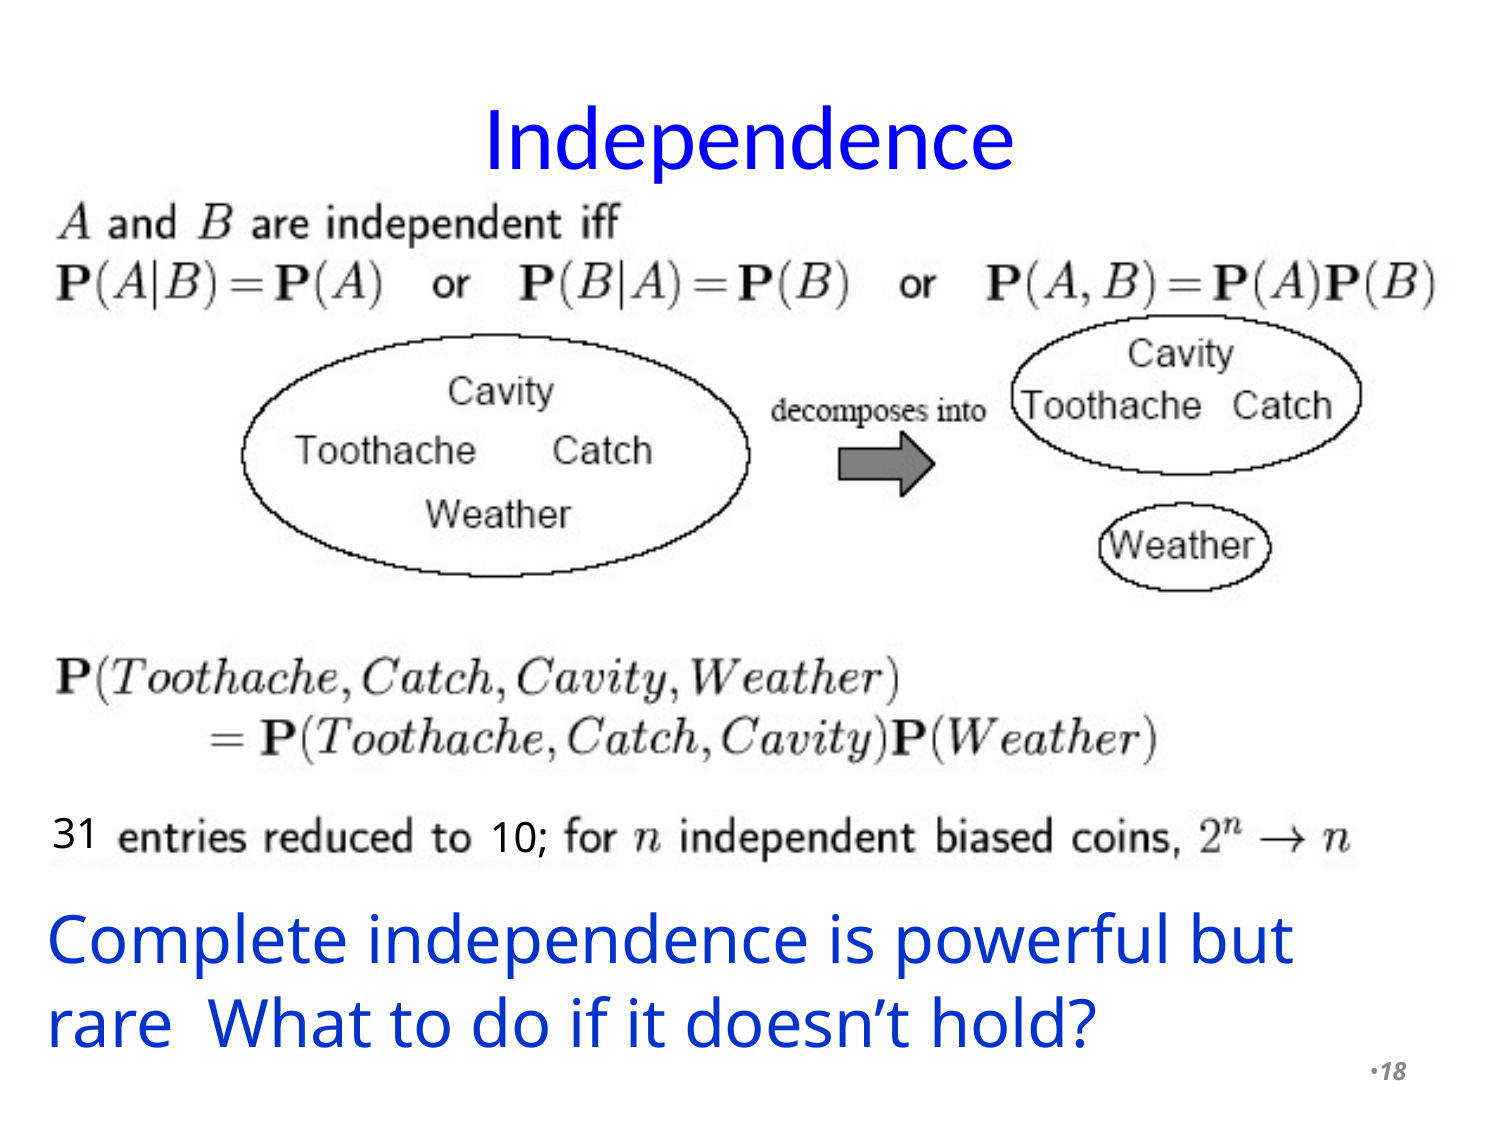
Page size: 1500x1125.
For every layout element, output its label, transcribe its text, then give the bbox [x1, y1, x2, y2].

title Independence [481, 75, 1019, 185]
text_box [31, 185, 1462, 884]
text_box 10; [474, 808, 563, 862]
slide_number •18 [1367, 1051, 1417, 1125]
text_box 31 [37, 804, 113, 858]
text_box Complete independence is powerful but rare What to do if it doesn’t hold? [44, 890, 1415, 1061]
